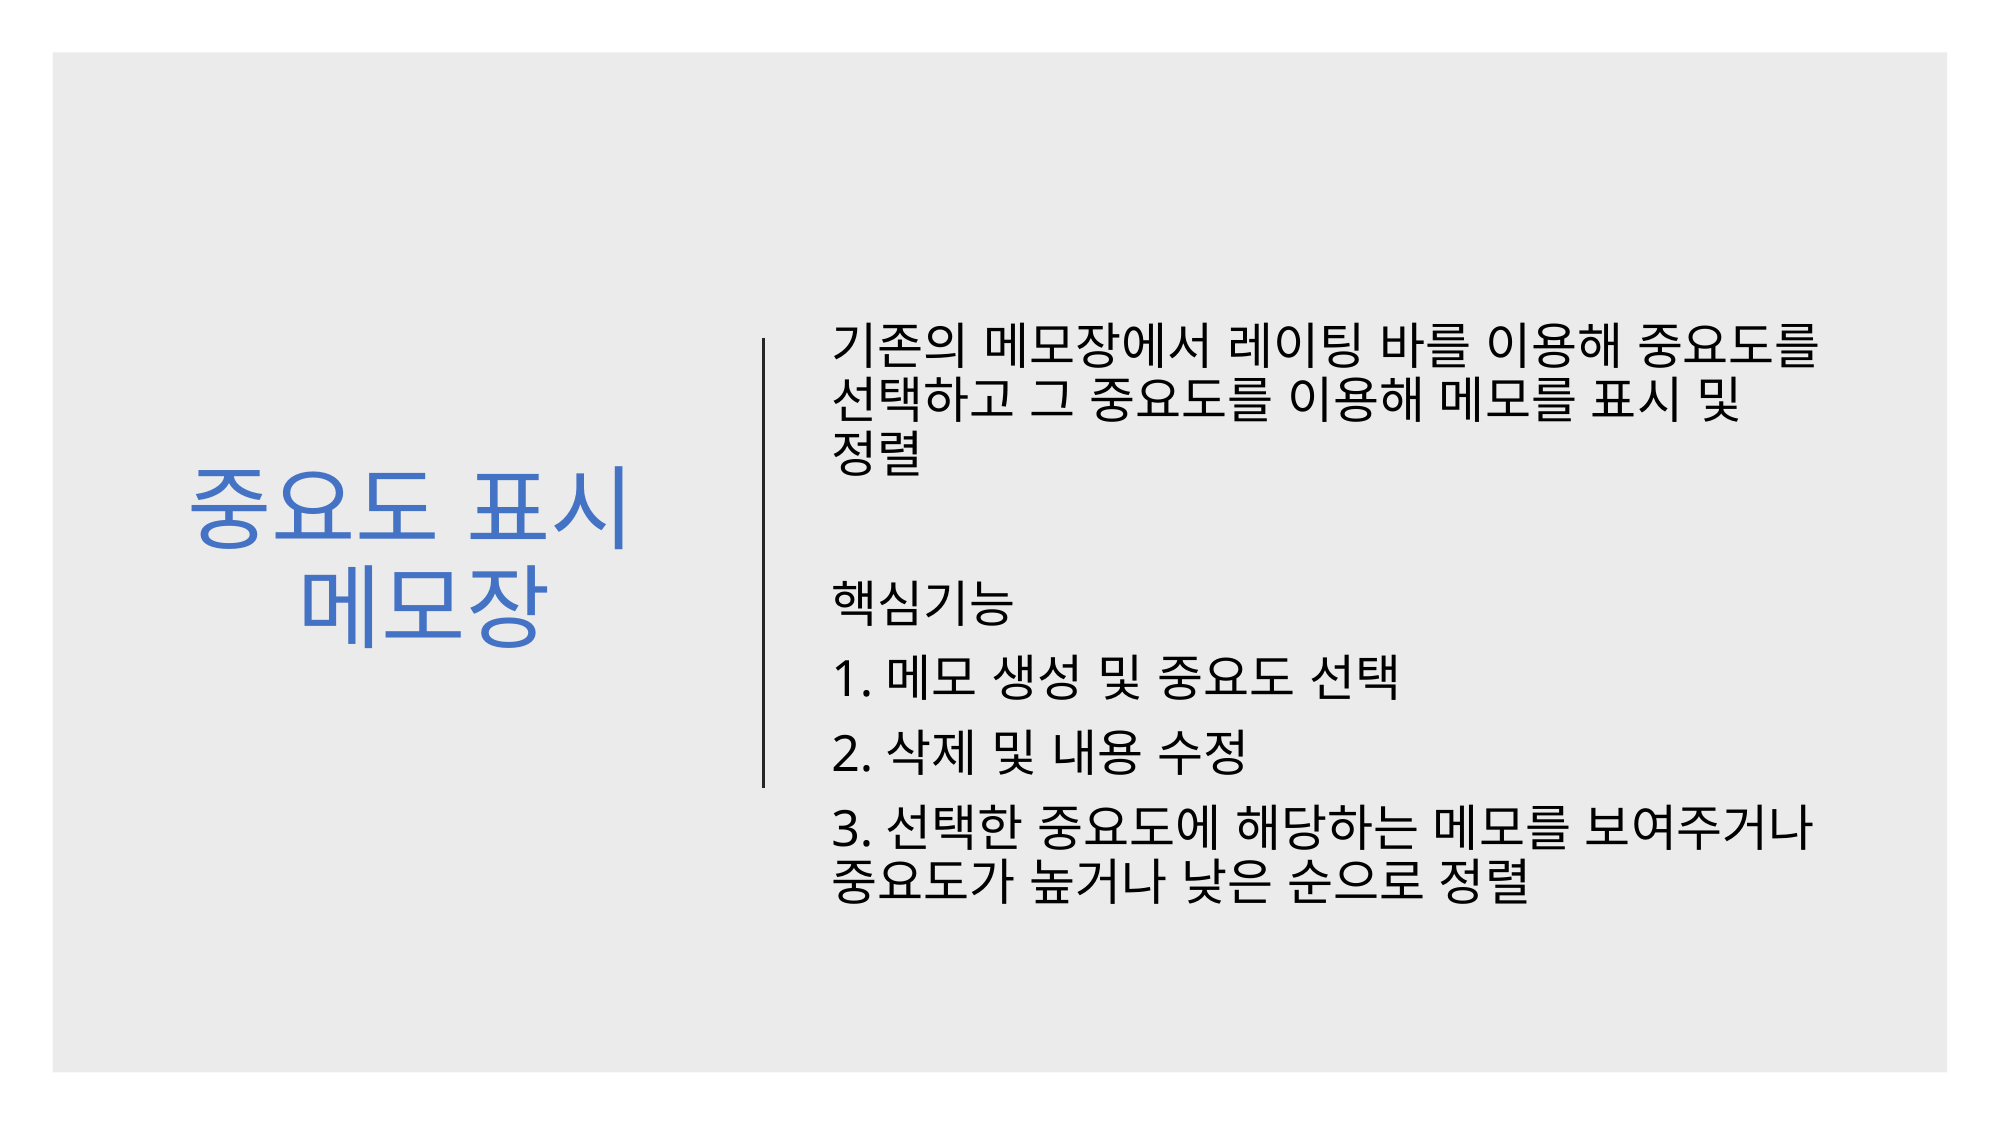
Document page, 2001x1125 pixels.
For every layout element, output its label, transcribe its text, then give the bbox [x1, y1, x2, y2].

text_box [52, 51, 1948, 1073]
list 기존의 메모장에서 레이팅 바를 이용해 중요도를 선택하고 그 중요도를 이용해 메모를 표시 및 정렬 핵심기능 1.메모 생성 및 중요도 선택 2.삭제 및 내용 수정 3.선택한 중요도에 해당하는 메모를 보여주거나 중요도가 높거나 낮은 순으로 정렬 [816, 158, 1863, 1073]
title 중요도 표시 메모장 [137, 158, 711, 967]
